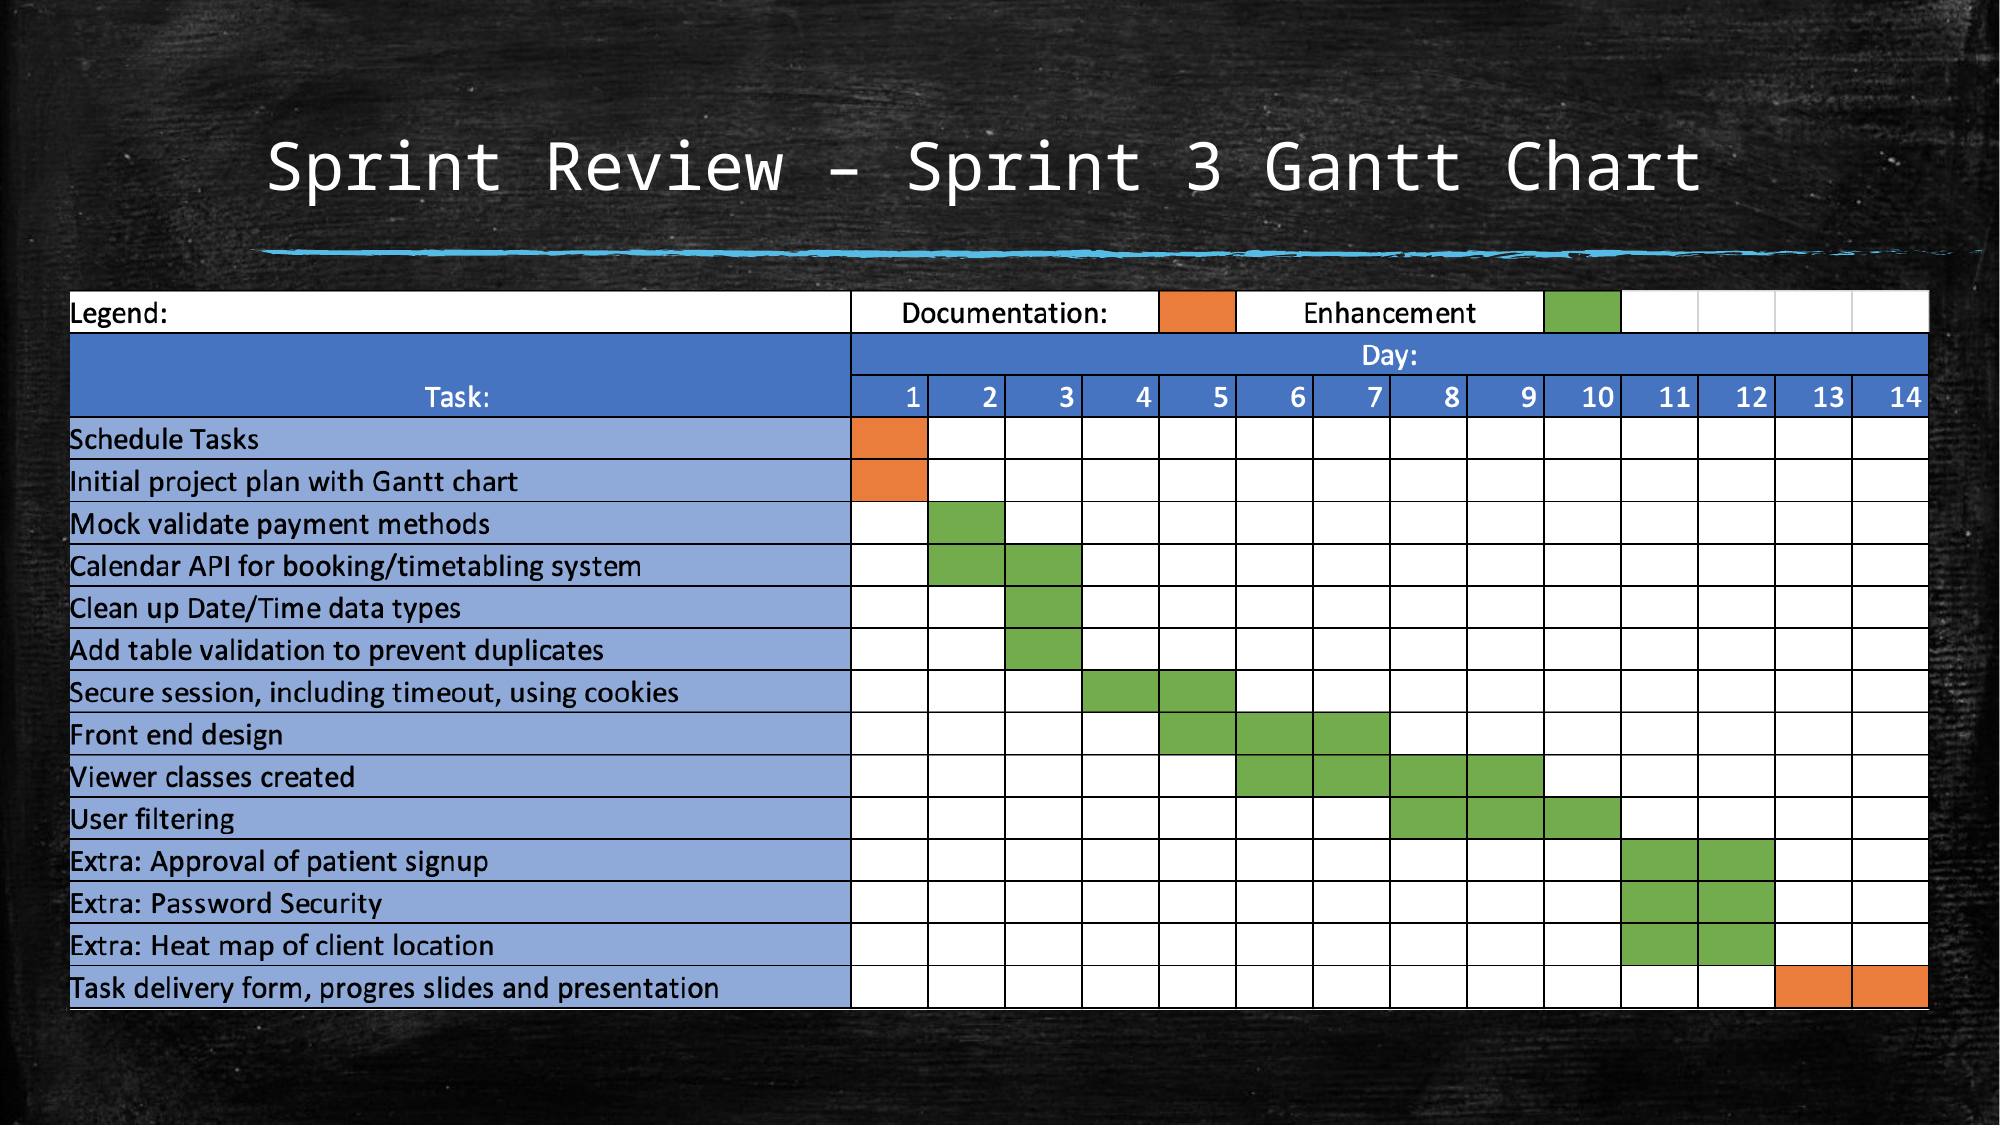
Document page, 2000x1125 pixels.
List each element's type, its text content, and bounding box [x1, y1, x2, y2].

title Sprint Review – Sprint 3 Gantt Chart [249, 45, 1750, 213]
picture [70, 290, 1930, 1011]
